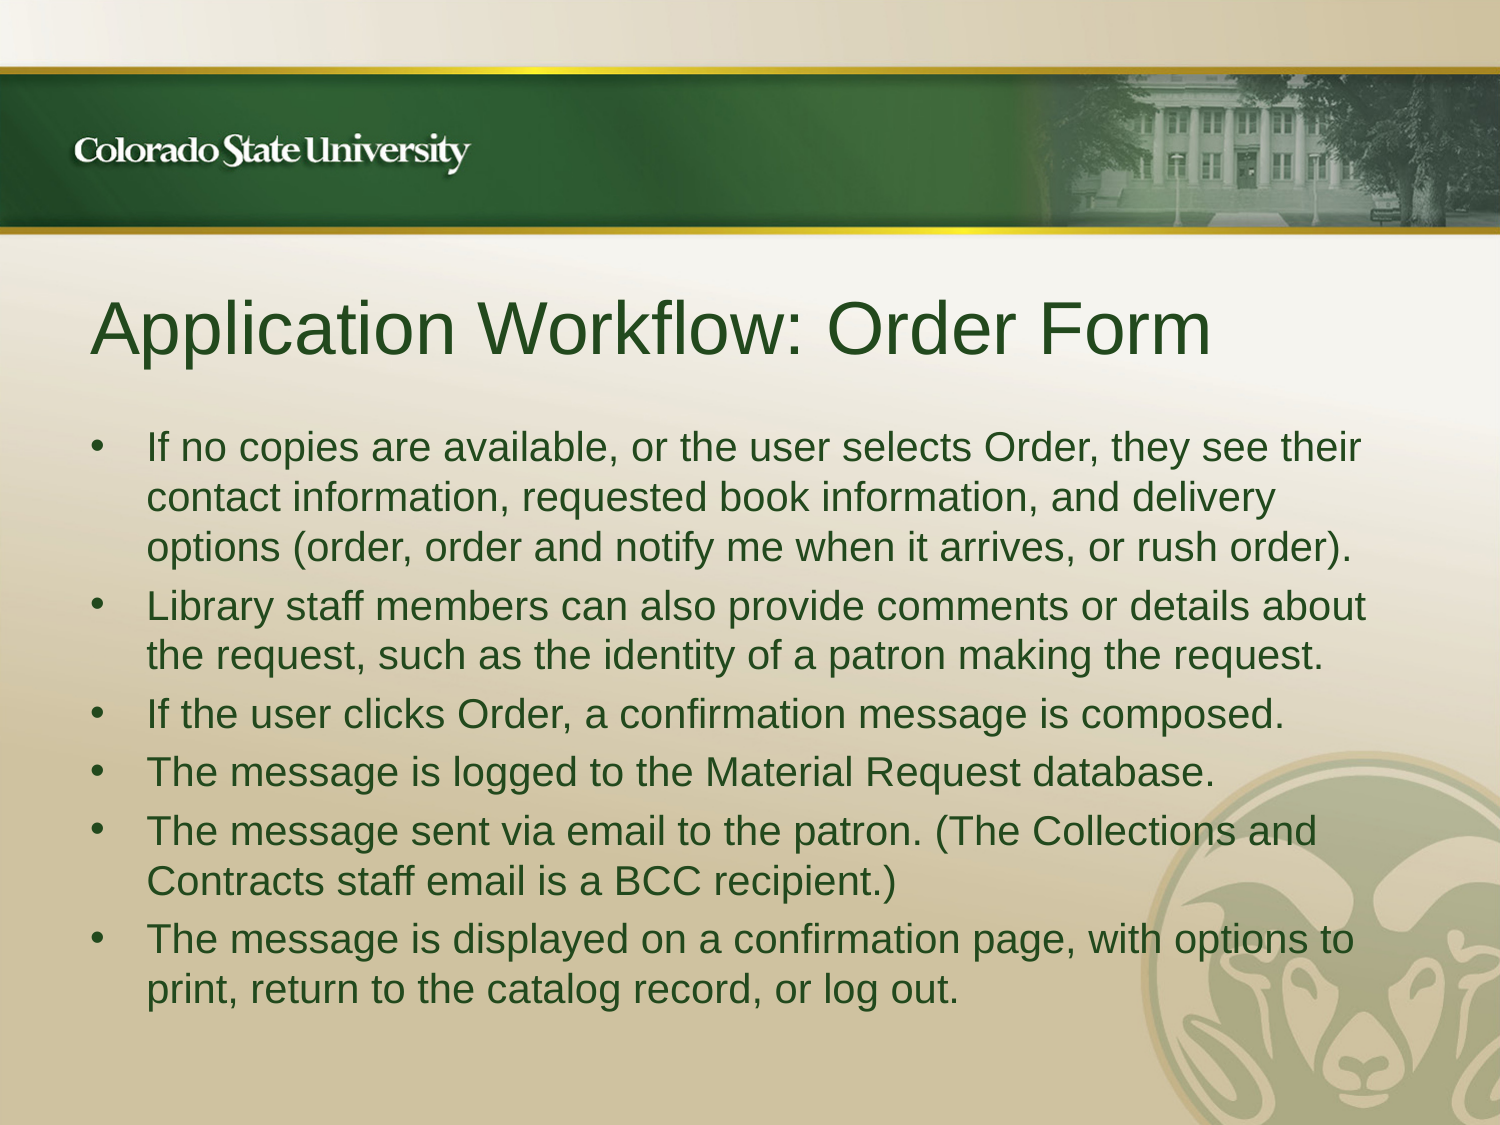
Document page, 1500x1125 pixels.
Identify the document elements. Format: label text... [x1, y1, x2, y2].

list If no copies are available, or the user selects Order, they see their contact information, requested book information, and delivery options (order, order and notify me when it arrives, or rush order). Library staff members can also provide comments or details about the request, such as the identity of a patron making the request. If the user clicks Order, a confirmation message is composed. The message is logged to the Material Request database. The message sent via email to the patron. (The Collections and Contracts staff email is a BCC recipient.) The message is displayed on a confirmation page, with options to print, return to the catalog record, or log out. [75, 412, 1425, 1005]
title Application Workflow: Order Form [75, 249, 1425, 400]
picture [0, 0, 1500, 1125]
